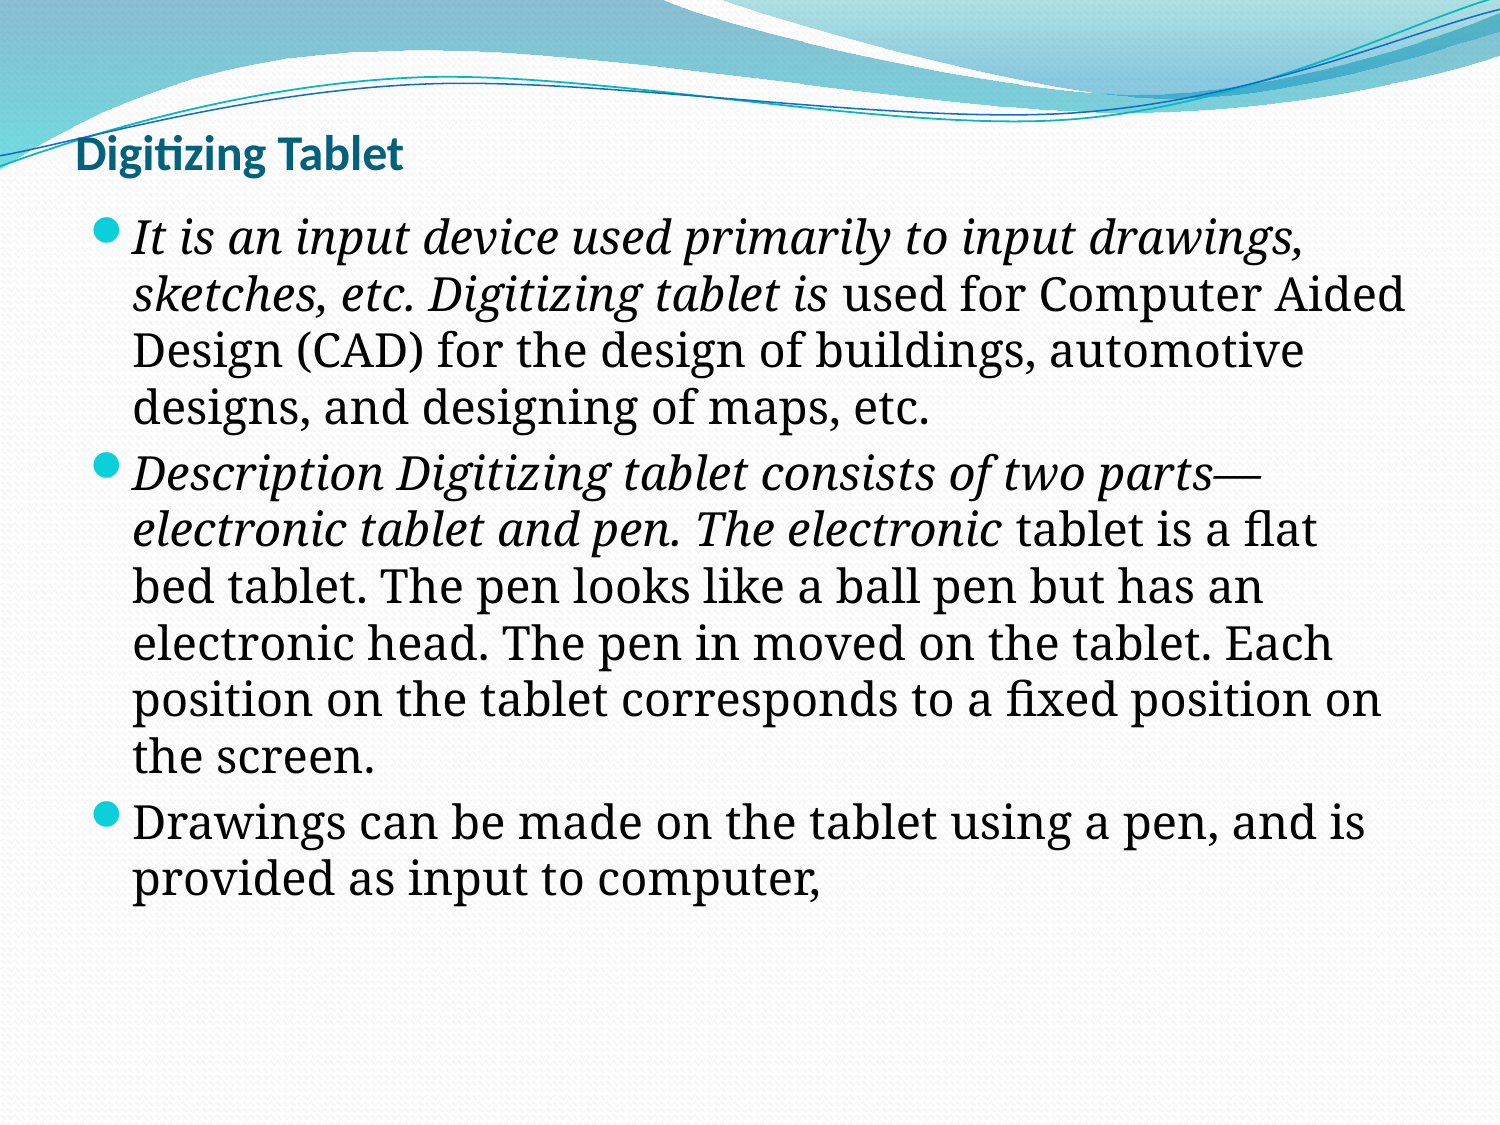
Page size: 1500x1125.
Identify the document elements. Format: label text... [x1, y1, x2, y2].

title Digitizing Tablet [75, 125, 1425, 200]
list It is an input device used primarily to input drawings, sketches, etc. Digitizing tablet is used for Computer Aided Design (CAD) for the design of buildings, automotive designs, and designing of maps, etc. Description Digitizing tablet consists of two parts—electronic tablet and pen. The electronic tablet is a flat bed tablet. The pen looks like a ball pen but has an electronic head. The pen in moved on the tablet. Each position on the tablet corresponds to a fixed position on the screen. Drawings can be made on the tablet using a pen, and is provided as input to computer, [75, 200, 1425, 920]
